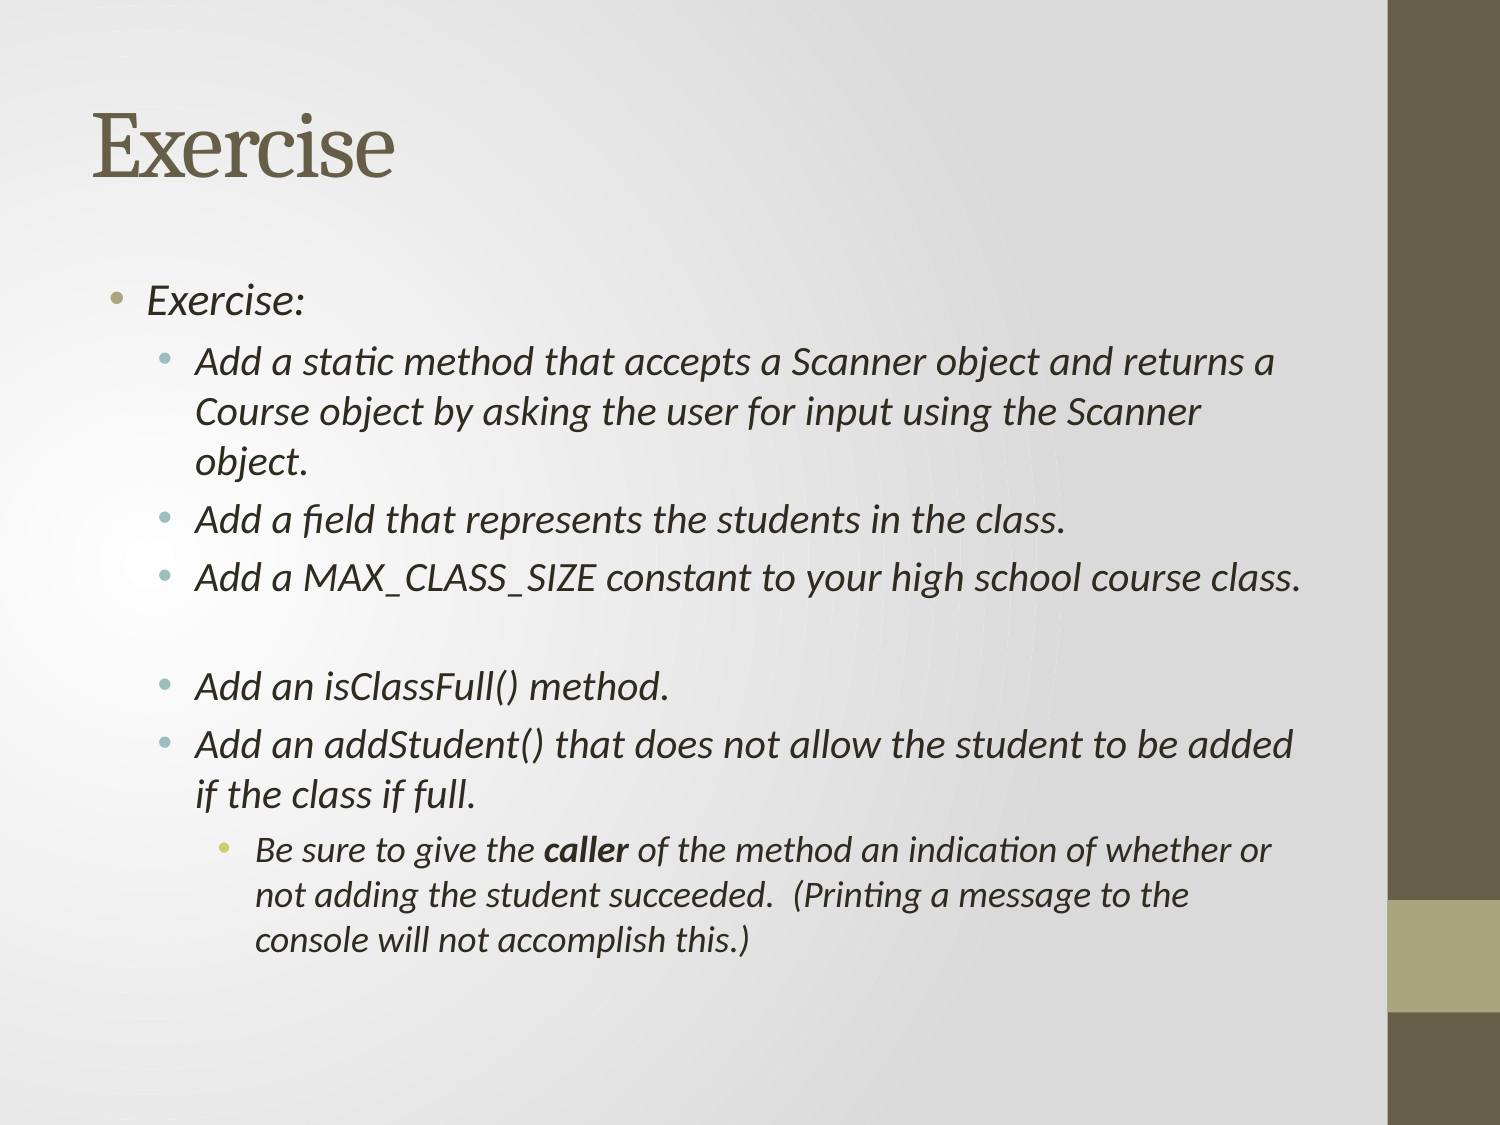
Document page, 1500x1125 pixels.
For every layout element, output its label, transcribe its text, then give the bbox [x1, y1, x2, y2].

list Exercise: Add a static method that accepts a Scanner object and returns a Course object by asking the user for input using the Scanner object. Add a field that represents the students in the class. Add a MAX_CLASS_SIZE constant to your high school course class. Add an isClassFull() method. Add an addStudent() that does not allow the student to be added if the class if full. Be sure to give the caller of the method an indication of whether or not adding the student succeeded. (Printing a message to the console will not accomplish this.) [75, 262, 1325, 1050]
title Exercise [75, 45, 1325, 233]
